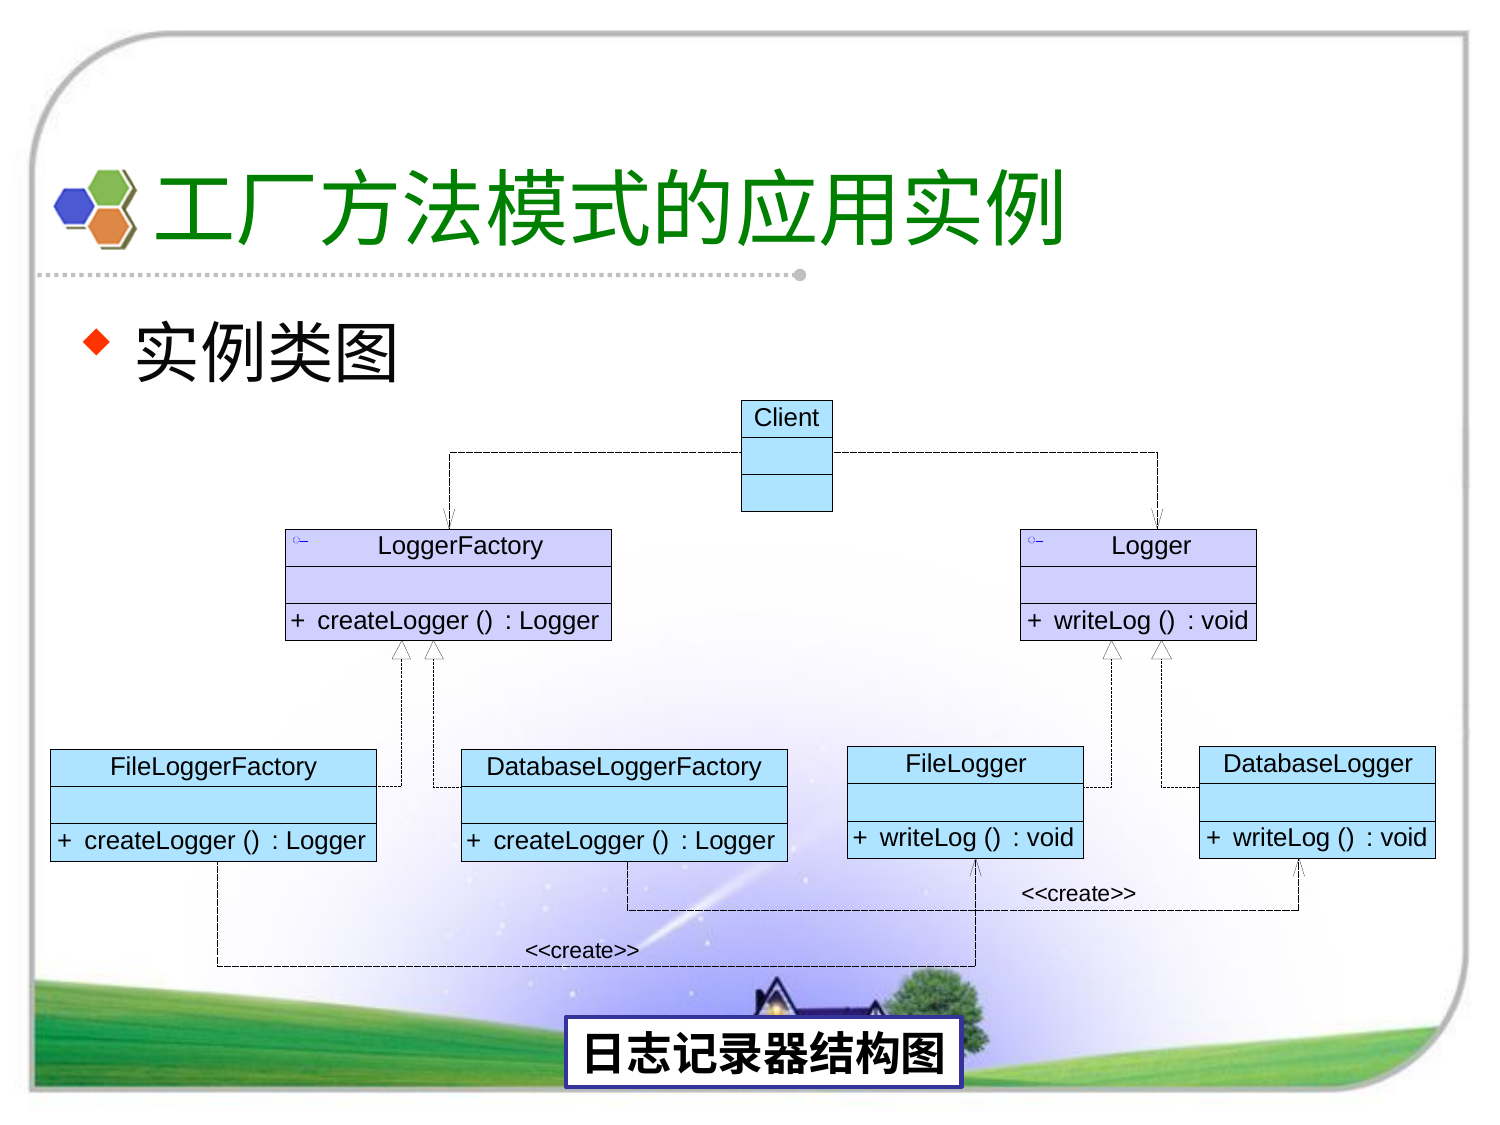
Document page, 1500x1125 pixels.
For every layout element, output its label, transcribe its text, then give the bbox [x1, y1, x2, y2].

text_box 日志记录器结构图 [564, 1015, 964, 1089]
list 实例类图 [62, 287, 1413, 398]
title 工厂方法模式的应用实例 [137, 149, 1175, 263]
text_box [0, 0, 1500, 75]
picture [0, 75, 1500, 1125]
